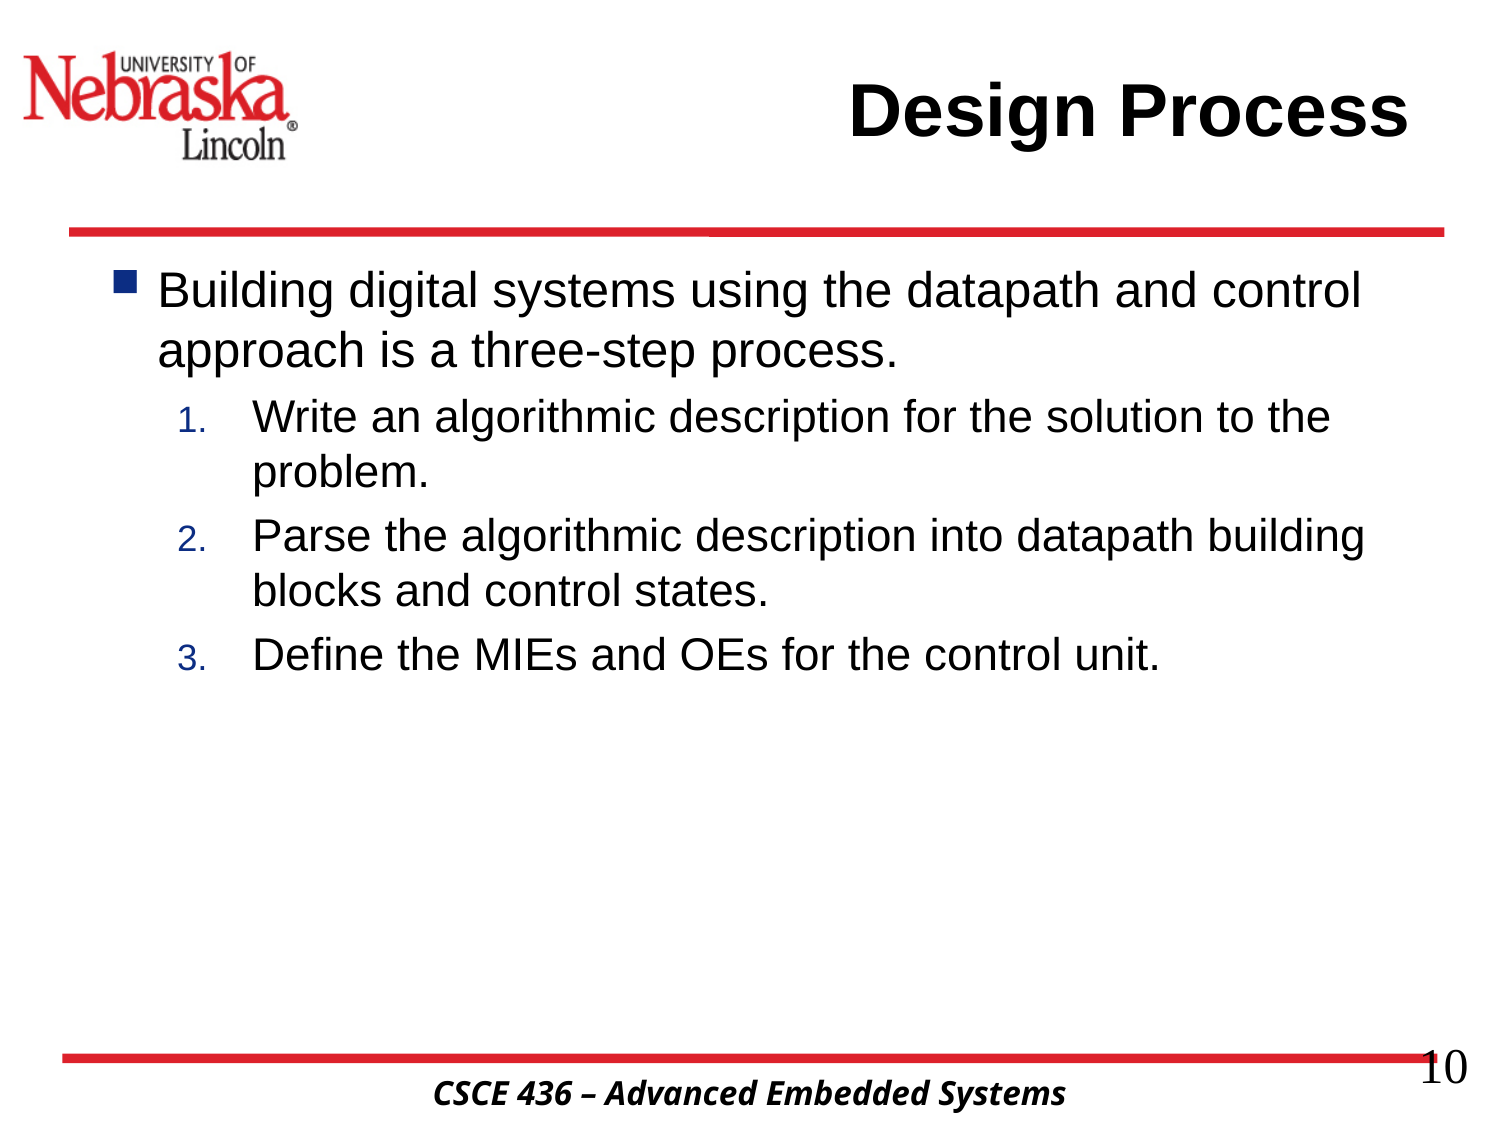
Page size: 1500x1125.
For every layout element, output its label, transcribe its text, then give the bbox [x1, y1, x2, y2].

slide_number 10 [1133, 1025, 1484, 1105]
list Building digital systems using the datapath and control approach is a three-step process. Write an algorithmic description for the solution to the problem. Parse the algorithmic description into datapath building blocks and control states. Define the MIEs and OEs for the control unit. [95, 249, 1430, 960]
picture [1, 32, 313, 181]
title Design Process [313, 12, 1427, 201]
